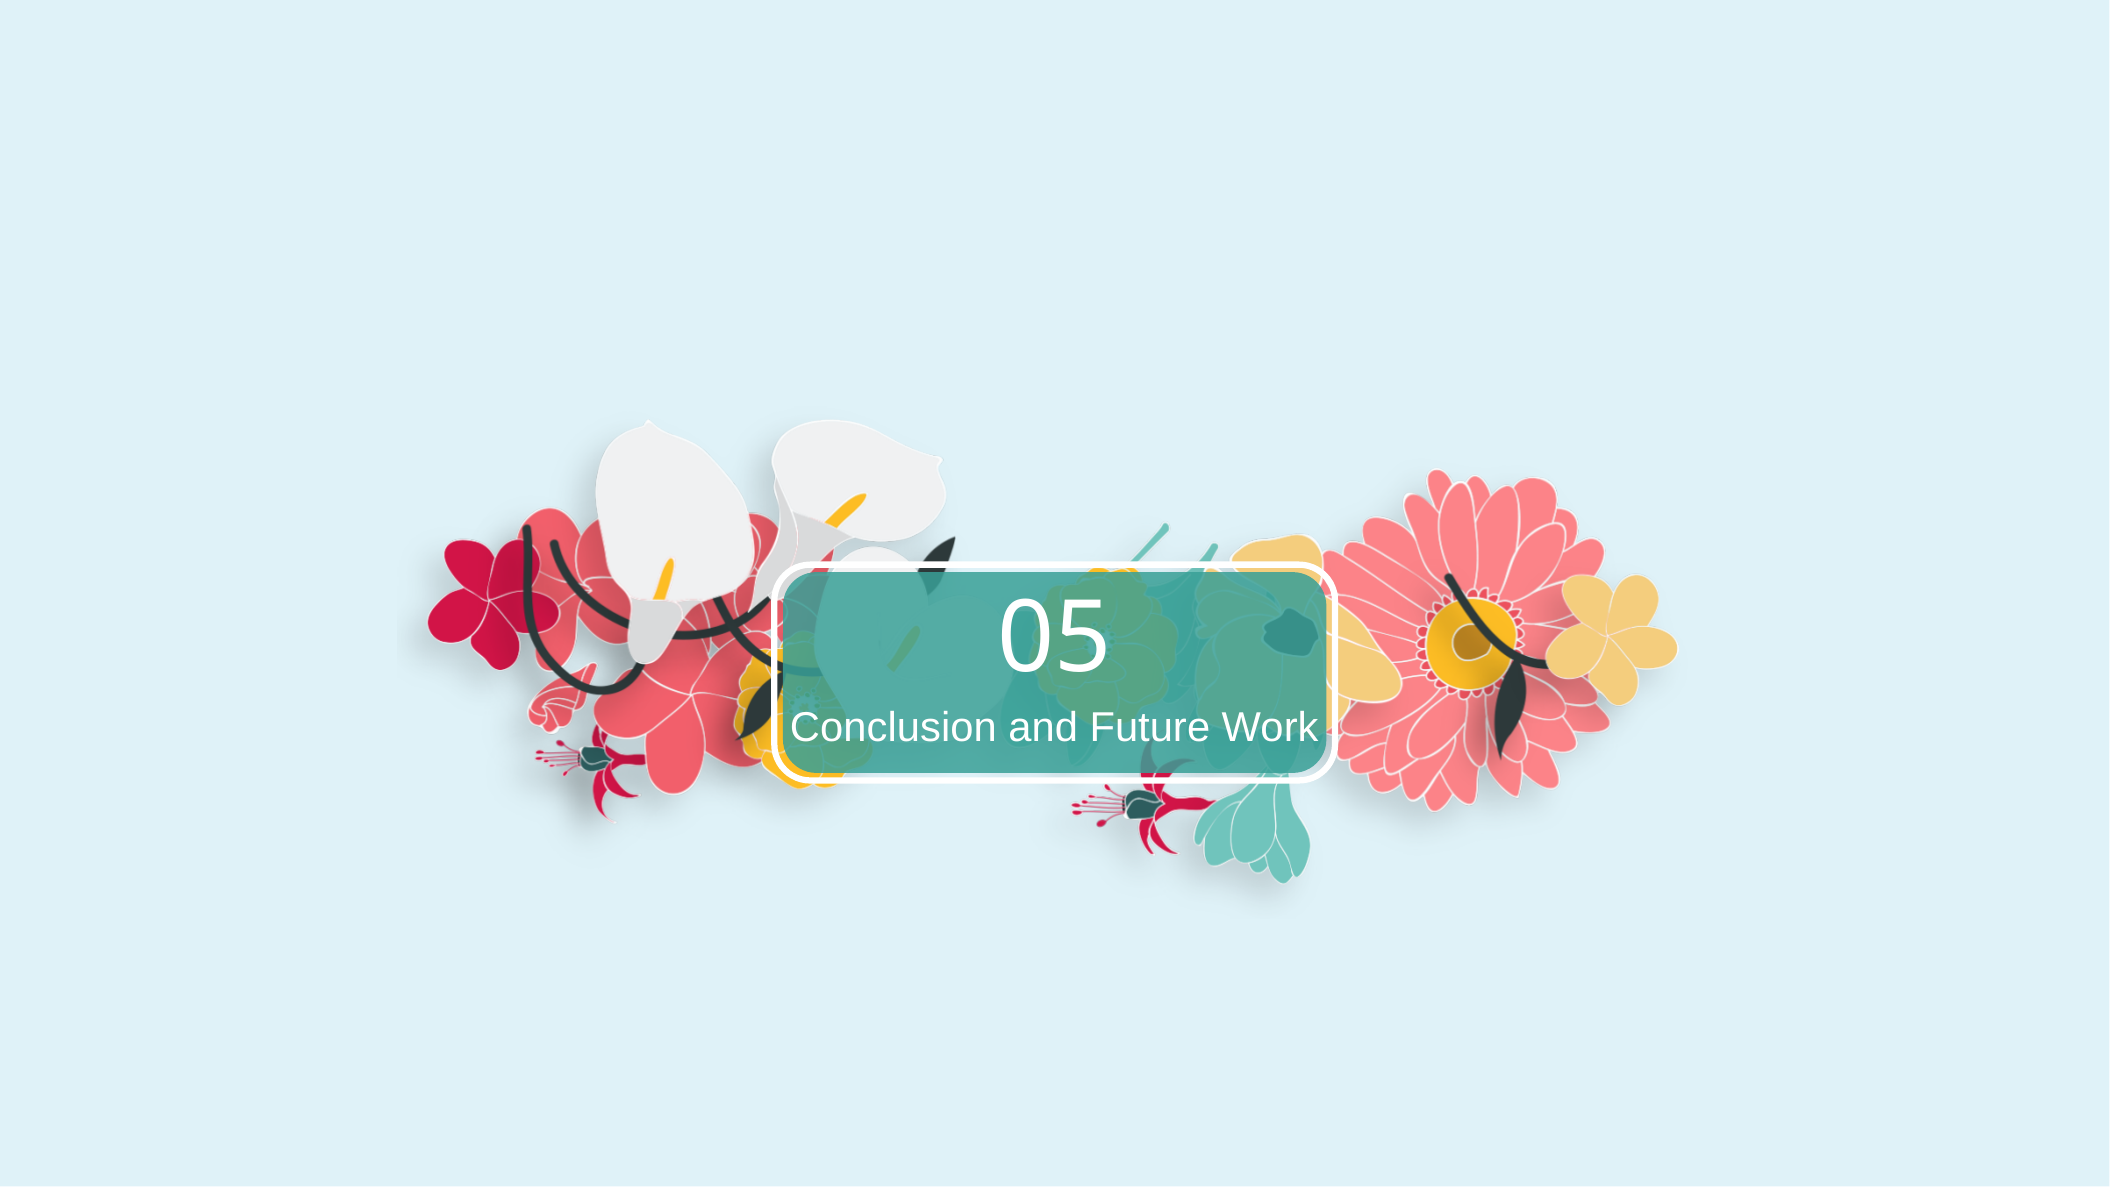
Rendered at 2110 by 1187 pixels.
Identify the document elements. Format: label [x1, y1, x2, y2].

picture [396, 406, 1713, 919]
